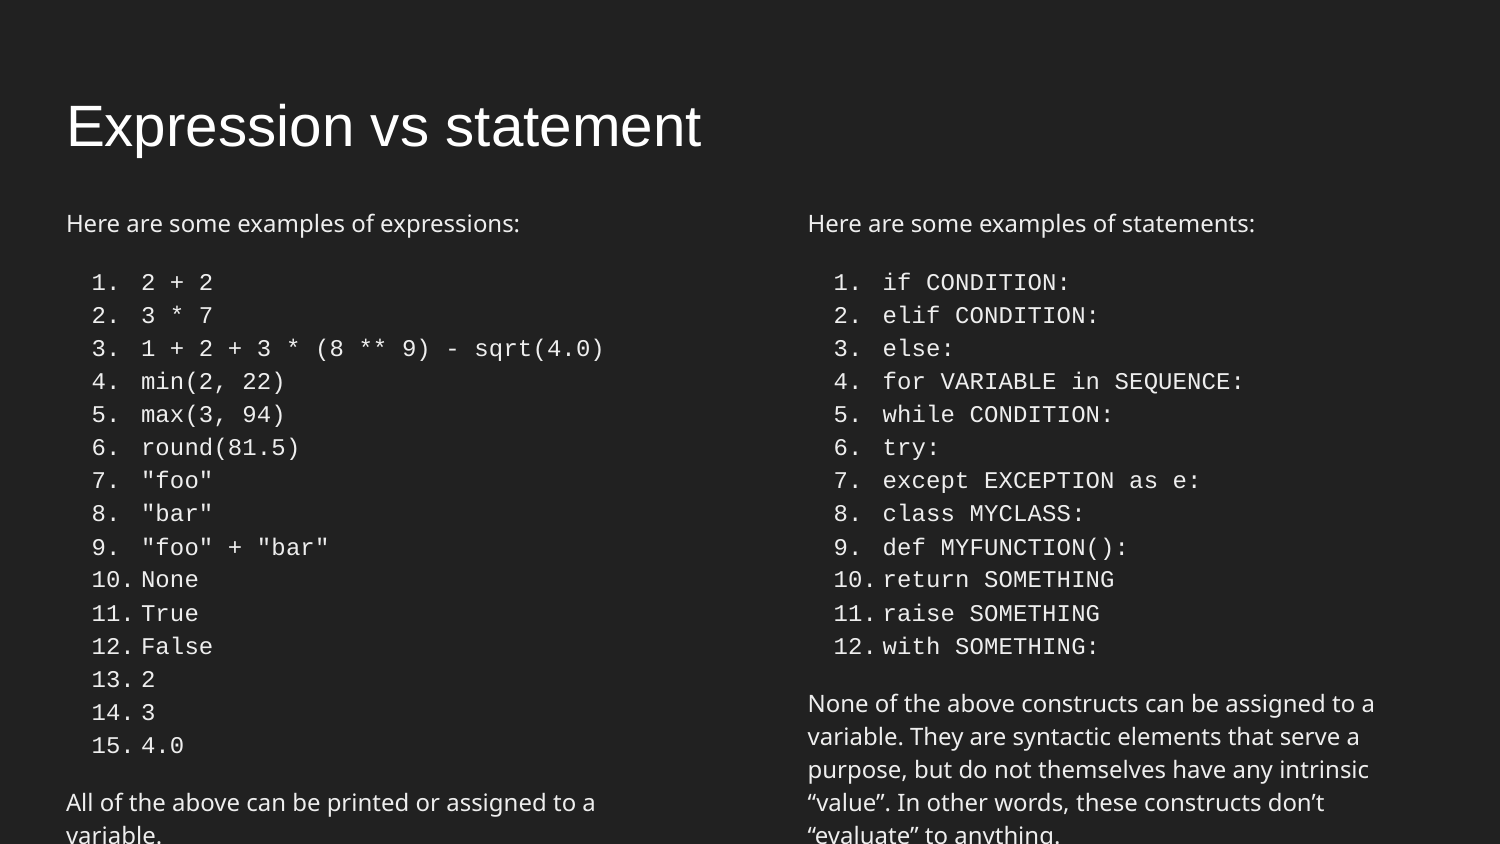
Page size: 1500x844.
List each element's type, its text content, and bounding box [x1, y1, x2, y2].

list Here are some examples of statements: if CONDITION: elif CONDITION: else: for VARIABLE in SEQUENCE: while CONDITION: try: except EXCEPTION as e: class MYCLASS: def MYFUNCTION(): return SOMETHING raise SOMETHING with SOMETHING: None of the above constructs can be assigned to a variable. They are syntactic elements that serve a purpose, but do not themselves have any intrinsic “value”. In other words, these constructs don’t “evaluate” to anything. [792, 189, 1449, 750]
title Expression vs statement [51, 72, 1449, 167]
list Here are some examples of expressions: 2 + 2 3 * 7 1 + 2 + 3 * (8 ** 9) - sqrt(4.0) min(2, 22) max(3, 94) round(81.5) "foo" "bar" "foo" + "bar" None True False 2 3 4.0 All of the above can be printed or assigned to a variable. [51, 189, 708, 750]
